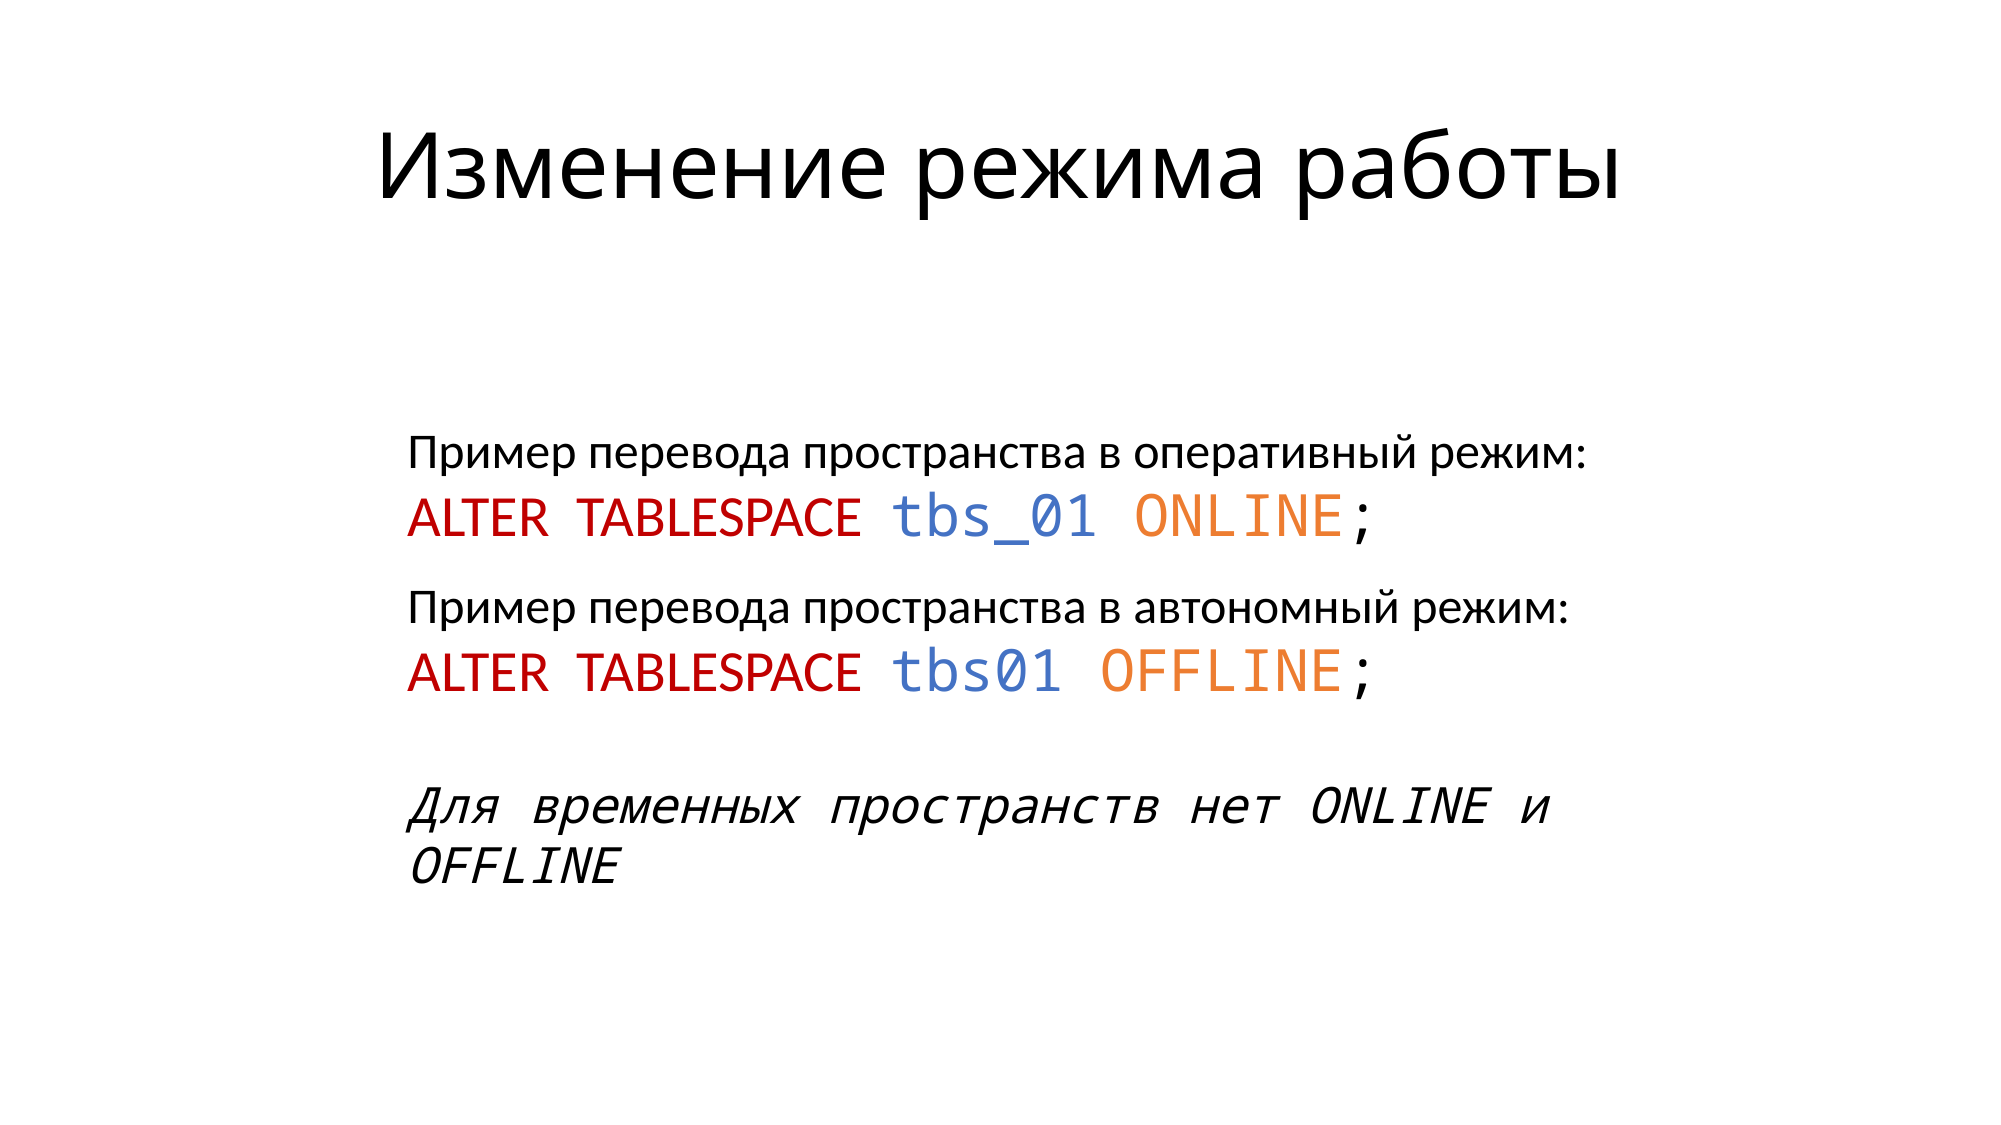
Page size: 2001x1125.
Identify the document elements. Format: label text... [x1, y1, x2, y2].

title Изменение режима работы [137, 59, 1863, 278]
text_box Пример перевода пространства в оперативный режим: ALTER TABLESPACE tbs_01 ONLINE; Пример перевода пространства в автономный режим: ALTER TABLESPACE tbs01 OFFLINE; Для временных пространств нет ONLINE и OFFLINE [392, 410, 1608, 901]
